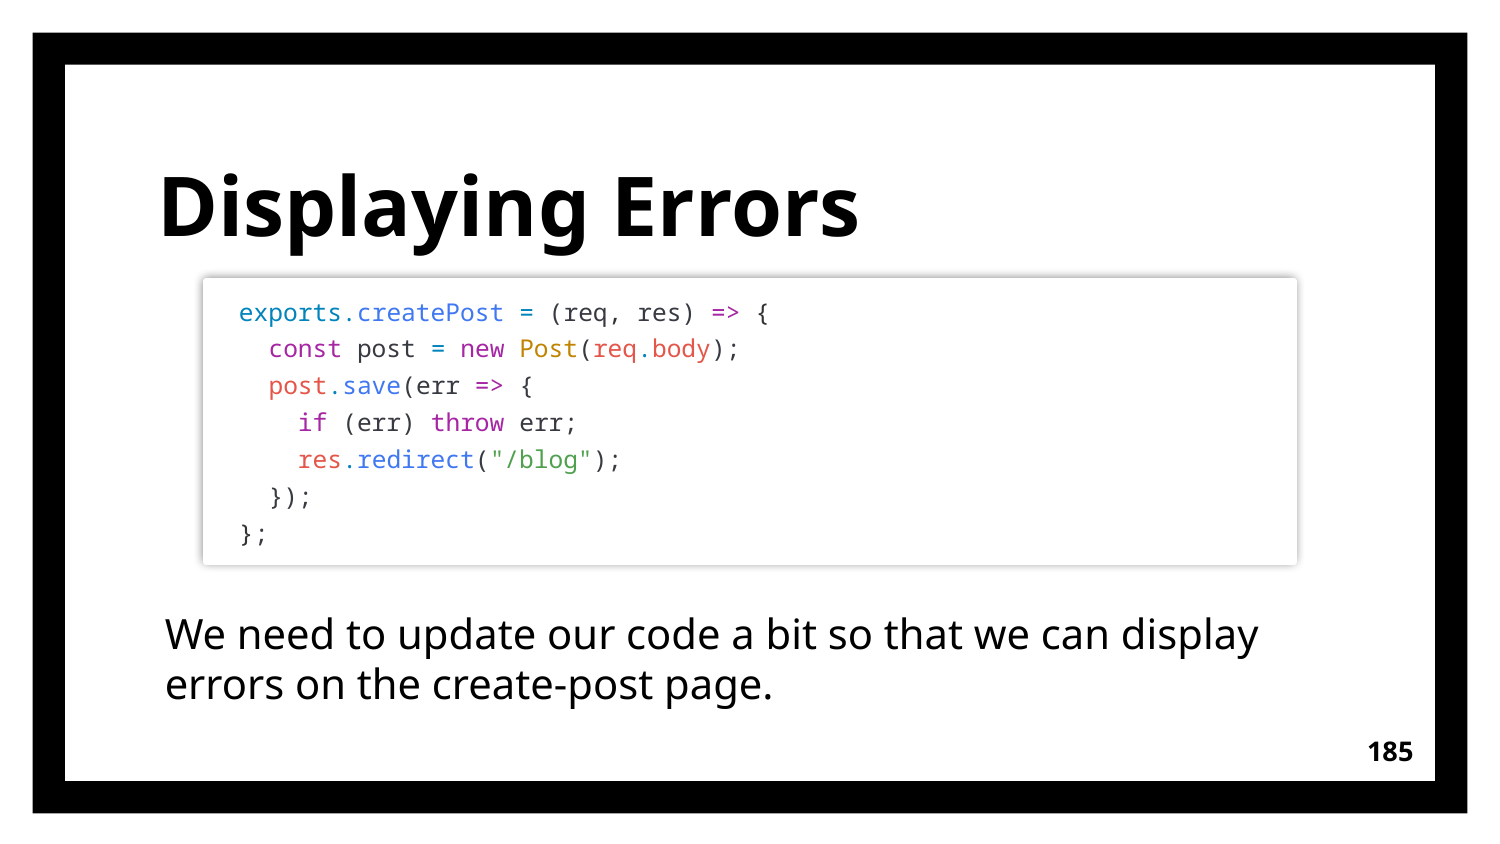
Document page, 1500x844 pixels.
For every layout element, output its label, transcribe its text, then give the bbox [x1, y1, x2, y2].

slide_number 185 [1338, 720, 1429, 786]
title Displaying Errors [142, 139, 1339, 269]
text_box exports.createPost = (req, res) => { const post = new Post(req.body); post.save(err => { if (err) throw err; res.redirect("/blog"); }); }; [206, 281, 1294, 563]
list We need to update our code a bit so that we can display errors on the create-post page. [133, 592, 1348, 770]
